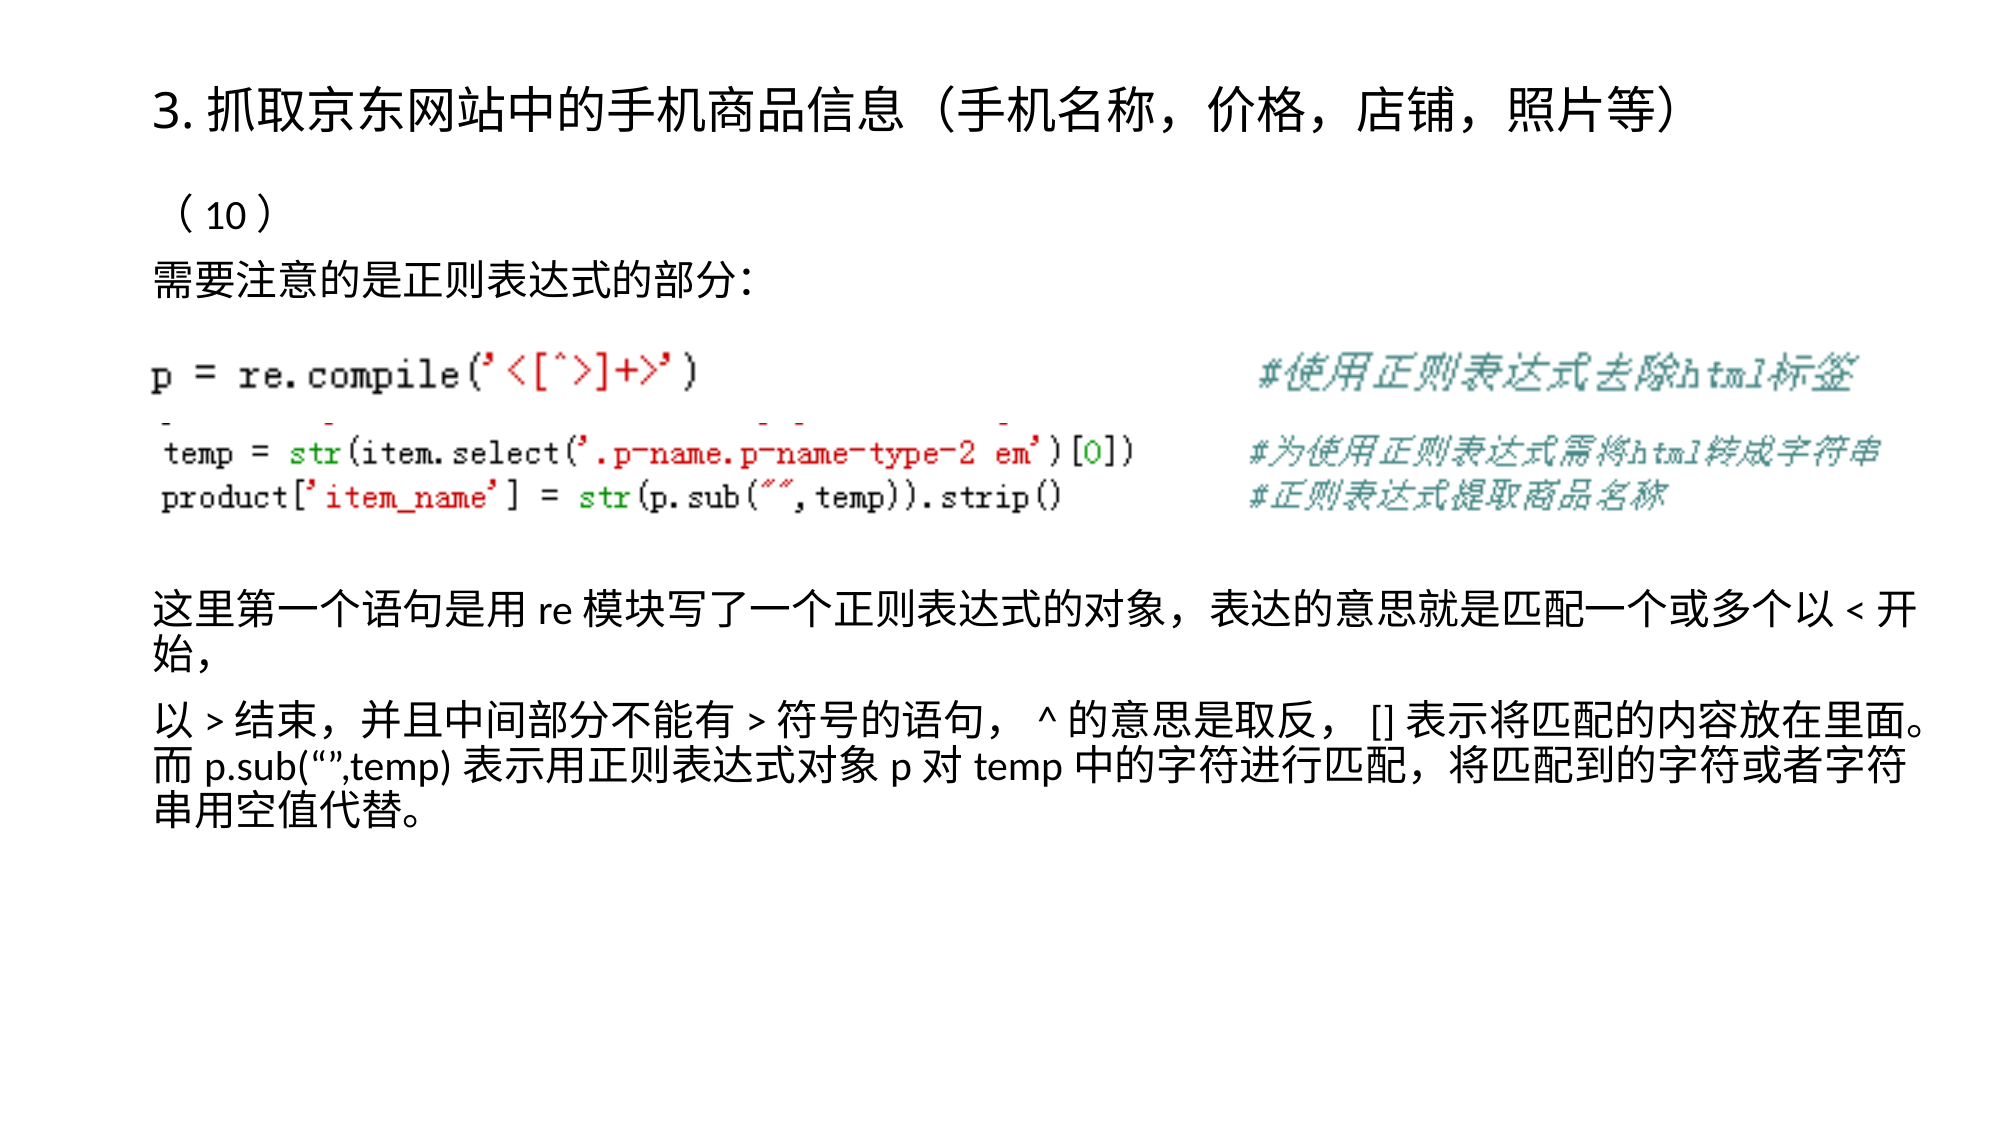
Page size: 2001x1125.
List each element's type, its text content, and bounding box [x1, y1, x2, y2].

picture [137, 331, 1936, 524]
list （10） 需要注意的是正则表达式的部分： 这里第一个语句是用re模块写了一个正则表达式的对象，表达的意思就是匹配一个或多个以<开始， 以>结束，并且中间部分不能有>符号的语句，^的意思是取反，[]表示将匹配的内容放在里面。而p.sub(“”,temp)表示用正则表达式对象p对temp中的字符进行匹配，将匹配到的字符或者字符串用空值代替。 [137, 185, 1960, 1082]
title 3.抓取京东网站中的手机商品信息（手机名称，价格，店铺，照片等） [137, 59, 1863, 166]
